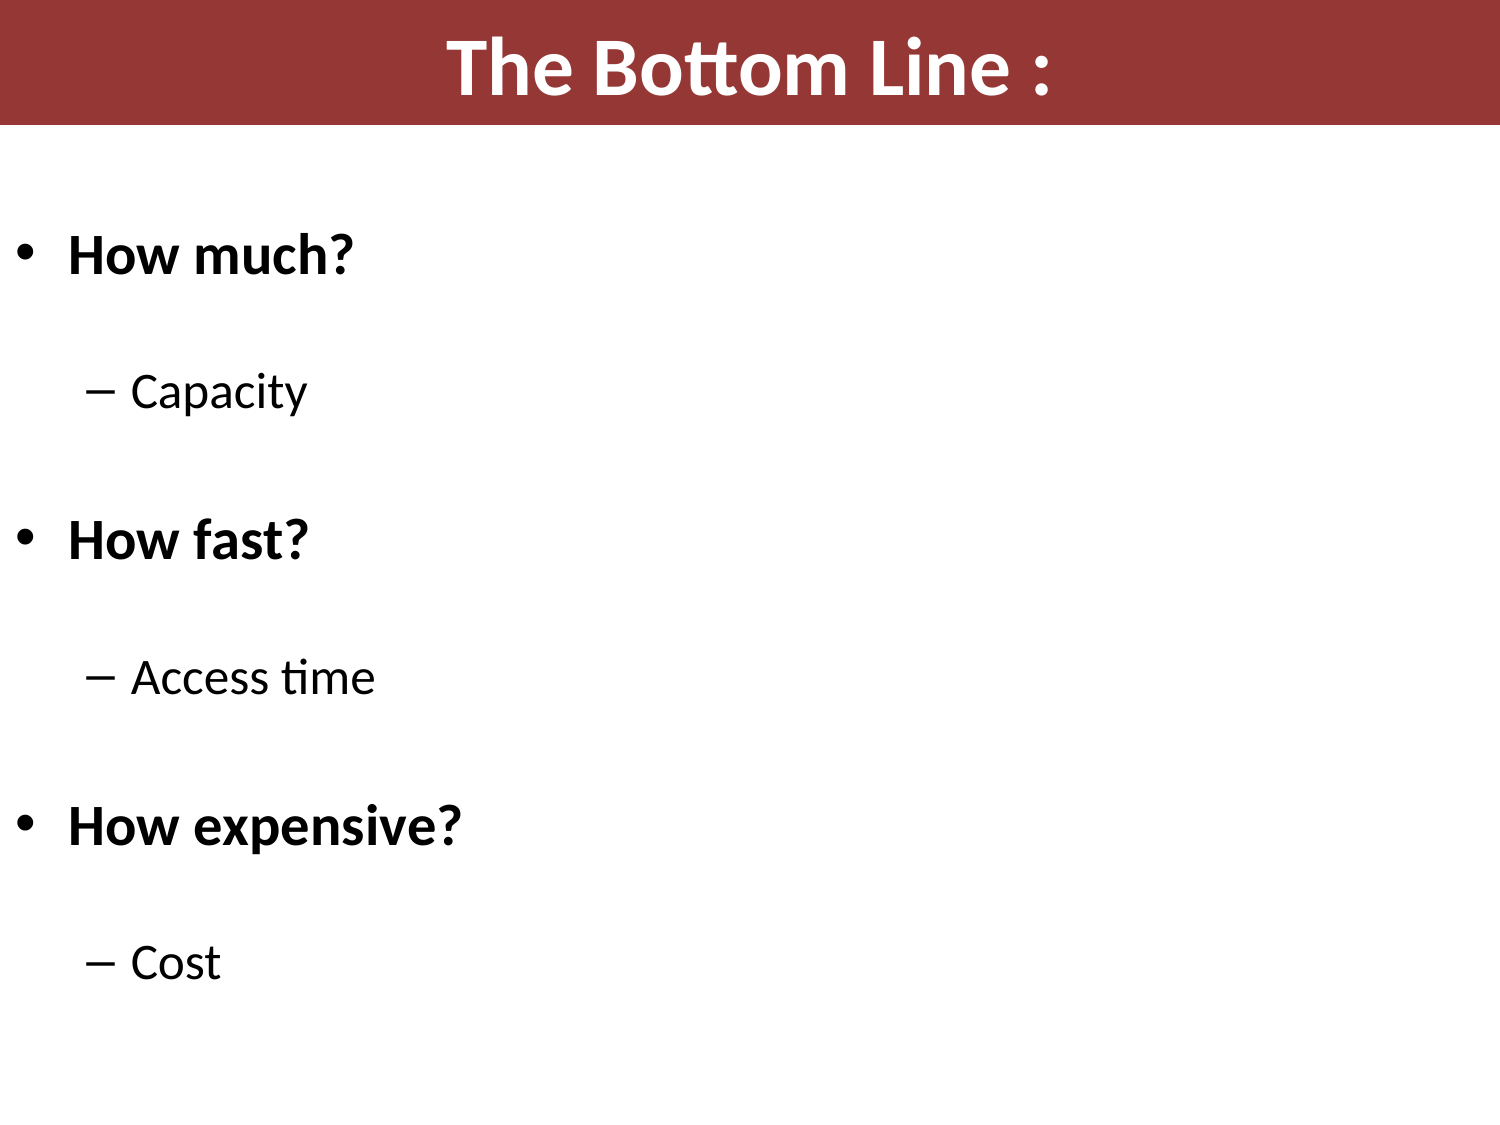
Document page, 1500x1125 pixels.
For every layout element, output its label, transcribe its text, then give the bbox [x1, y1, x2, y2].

title The Bottom Line : [0, 0, 1500, 125]
list How much? Capacity How fast? Access time How expensive? Cost [0, 137, 1500, 1005]
